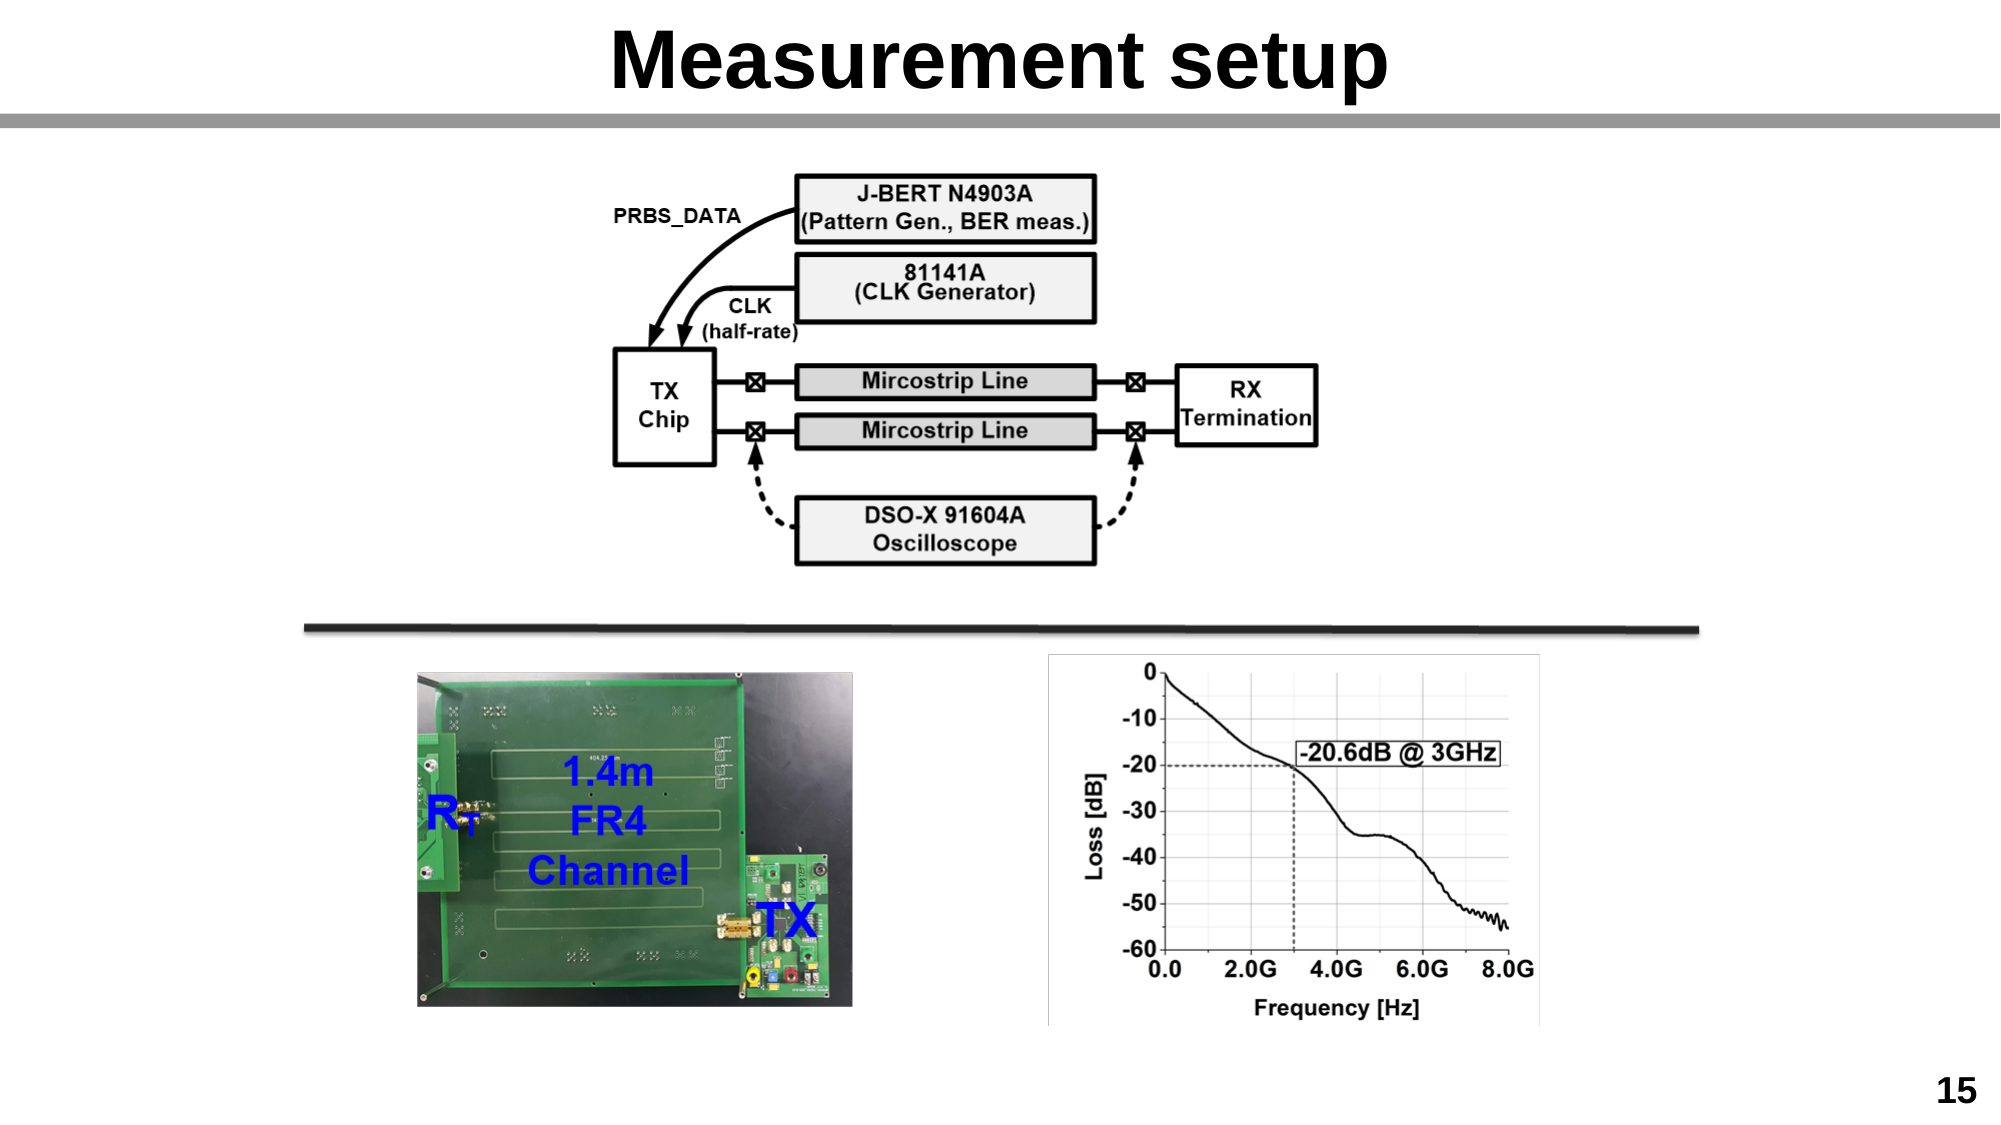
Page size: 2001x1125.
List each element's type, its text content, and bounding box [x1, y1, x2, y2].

picture [293, 172, 1707, 1026]
title Measurement setup [0, 0, 2000, 118]
